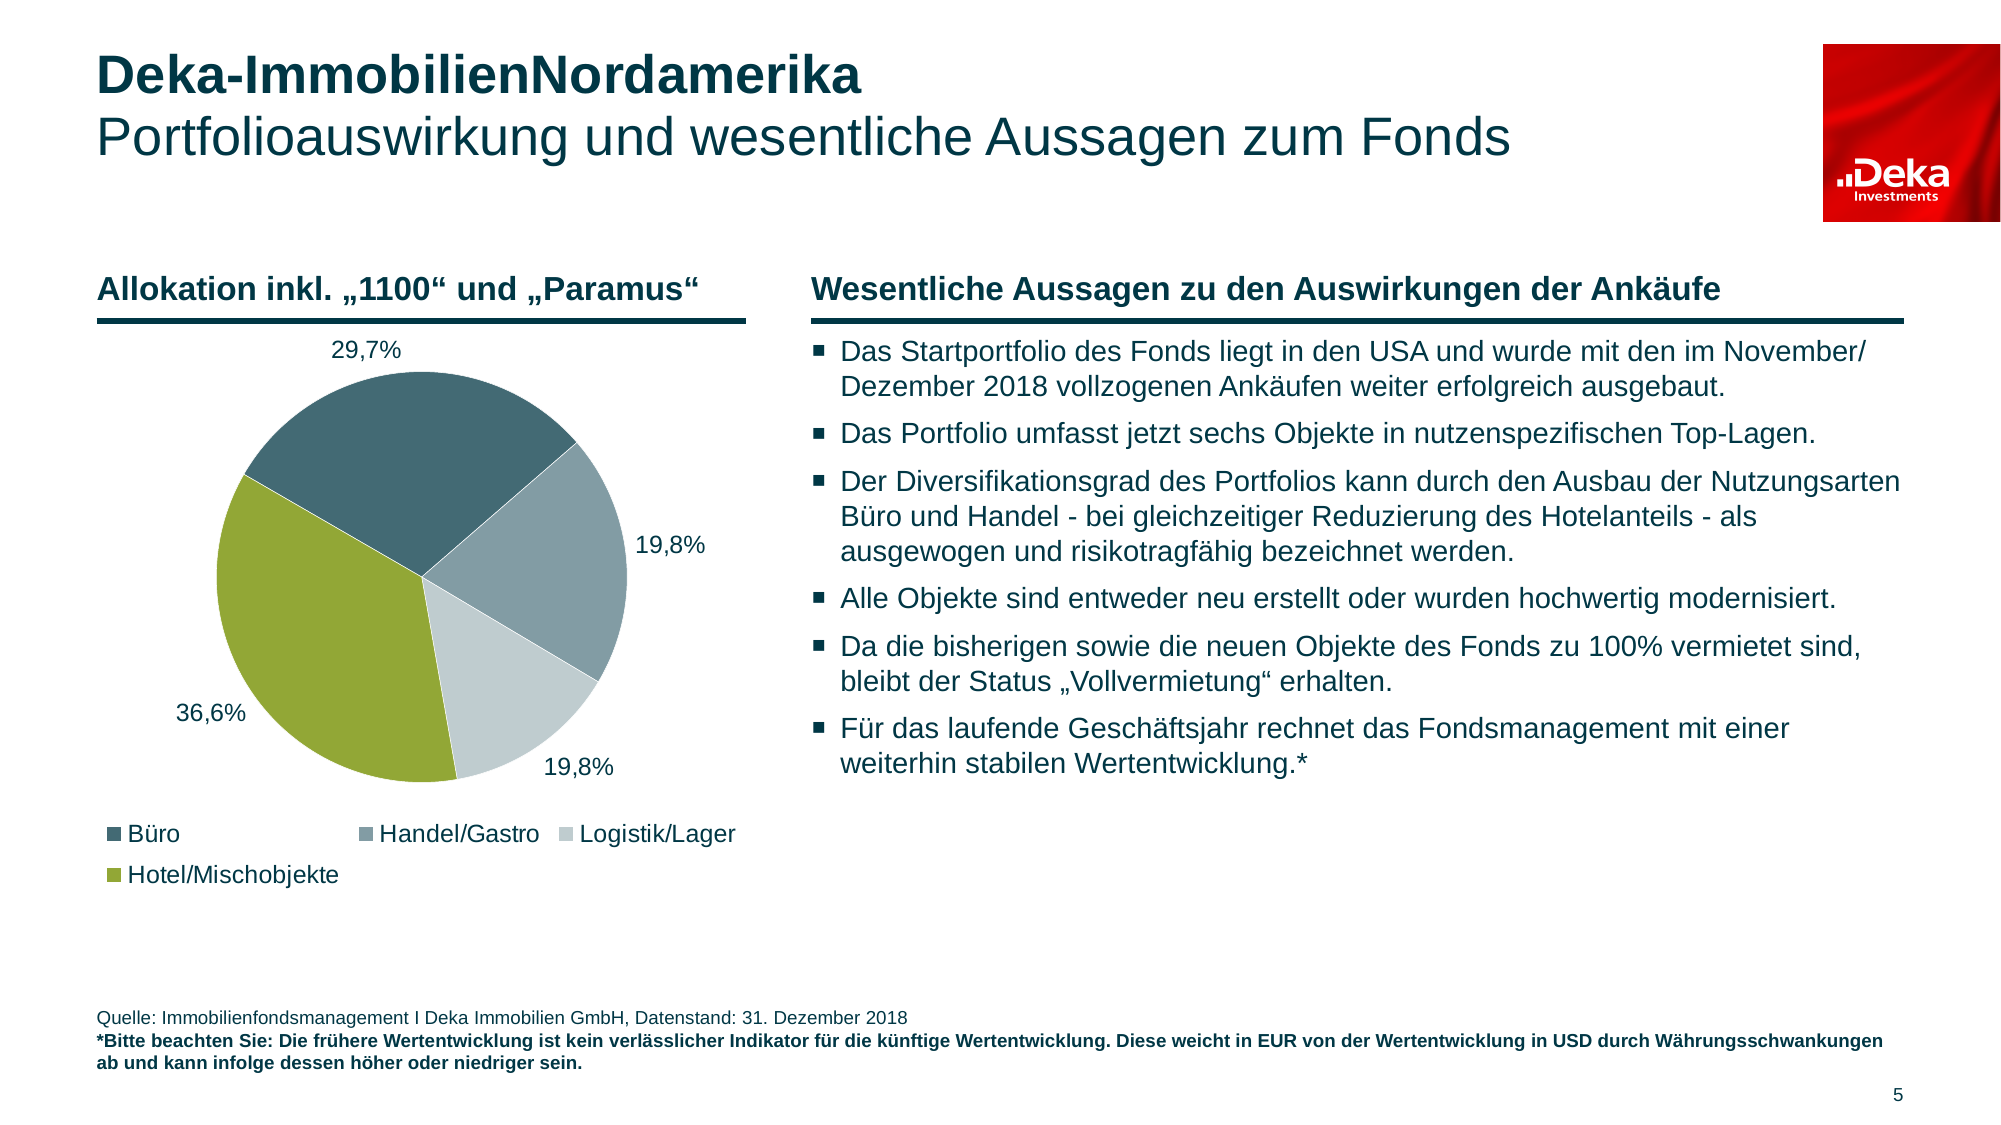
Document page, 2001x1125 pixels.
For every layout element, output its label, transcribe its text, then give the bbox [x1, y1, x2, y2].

title Deka-ImmobilienNordamerika Portfolioauswirkung und wesentliche Aussagen zum Fonds [96, 44, 1739, 222]
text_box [810, 266, 1904, 322]
text_box Das Startportfolio des Fonds liegt in den USA und wurde mit den im November/ Dezember 2018 vollzogenen Ankäufen weiter erfolgreich ausgebaut. Das Portfolio umfasst jetzt sechs Objekte in nutzenspezifischen Top-Lagen. Der Diversifikationsgrad des Portfolios kann durch den Ausbau der Nutzungsarten Büro und Handel - bei gleichzeitiger Reduzierung des Hotelanteils - als ausgewogen und risikotragfähig bezeichnet werden. Alle Objekte sind entweder neu erstellt oder wurden hochwertig modernisiert. Da die bisherigen sowie die neuen Objekte des Fonds zu 100% vermietet sind, bleibt der Status „Vollvermietung“ erhalten. Für das laufende Geschäftsjahr rechnet das Fondsmanagement mit einer weiterhin stabilen Wertentwicklung.* [811, 332, 1904, 976]
list Quelle: Immobilienfondsmanagement I Deka Immobilien GmbH, Datenstand: 31. Dezember 2018 *Bitte beachten Sie: Die frühere Wertentwicklung ist kein verlässlicher Indikator für die künftige Wertentwicklung. Diese weicht in EUR von der Wertentwicklung in USD durch Währungsschwankungen ab und kann infolge dessen höher oder niedriger sein. [96, 1044, 1904, 1074]
picture [1823, 44, 2001, 222]
chart [96, 331, 747, 903]
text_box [96, 266, 747, 322]
